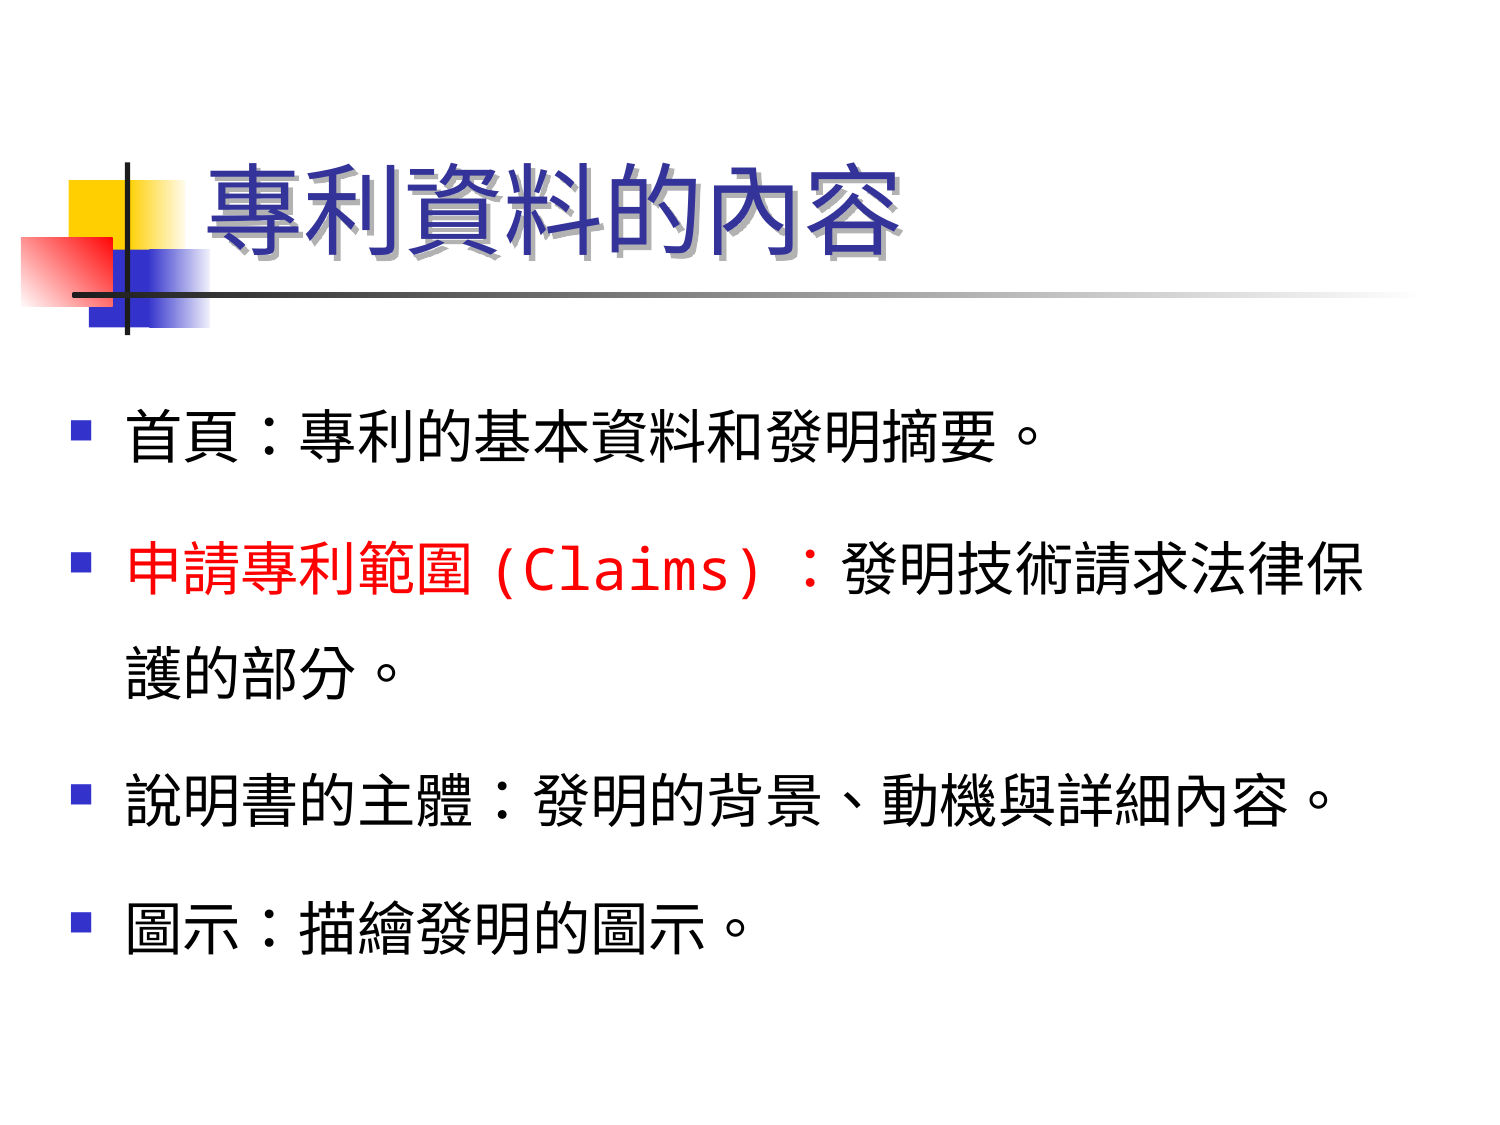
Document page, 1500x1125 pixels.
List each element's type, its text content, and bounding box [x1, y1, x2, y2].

title 專利資料的內容 [188, 35, 1468, 275]
list 首頁：專利的基本資料和發明摘要。 申請專利範圍(Claims)：發明技術請求法律保護的部分。 說明書的主體：發明的背景、動機與詳細內容。 圖示：描繪發明的圖示。 [53, 361, 1435, 1036]
